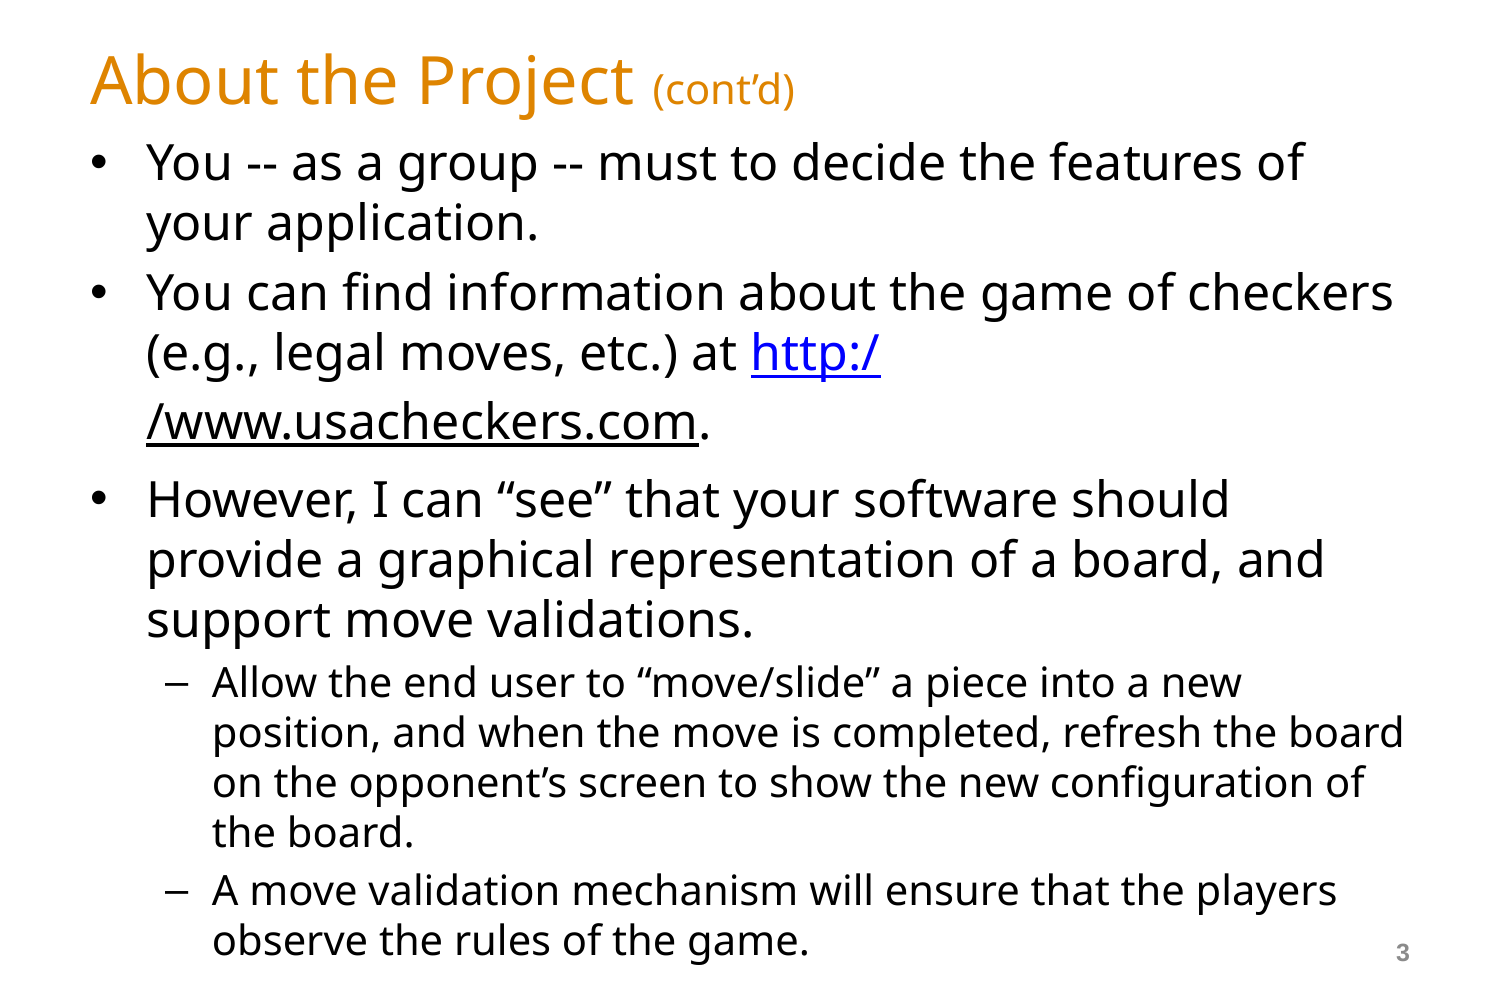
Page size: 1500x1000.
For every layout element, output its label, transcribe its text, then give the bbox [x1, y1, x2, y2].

list You -- as a group -- must to decide the features of your application. You can find information about the game of checkers (e.g., legal moves, etc.) at http://www.usacheckers.com. However, I can “see” that your software should provide a graphical representation of a board, and support move validations. Allow the end user to “move/slide” a piece into a new position, and when the move is completed, refresh the board on the opponent’s screen to show the new configuration of the board. A move validation mechanism will ensure that the players observe the rules of the game. [75, 123, 1425, 894]
title About the Project (cont’d) [75, 40, 1425, 115]
slide_number 3 [1074, 926, 1425, 981]
